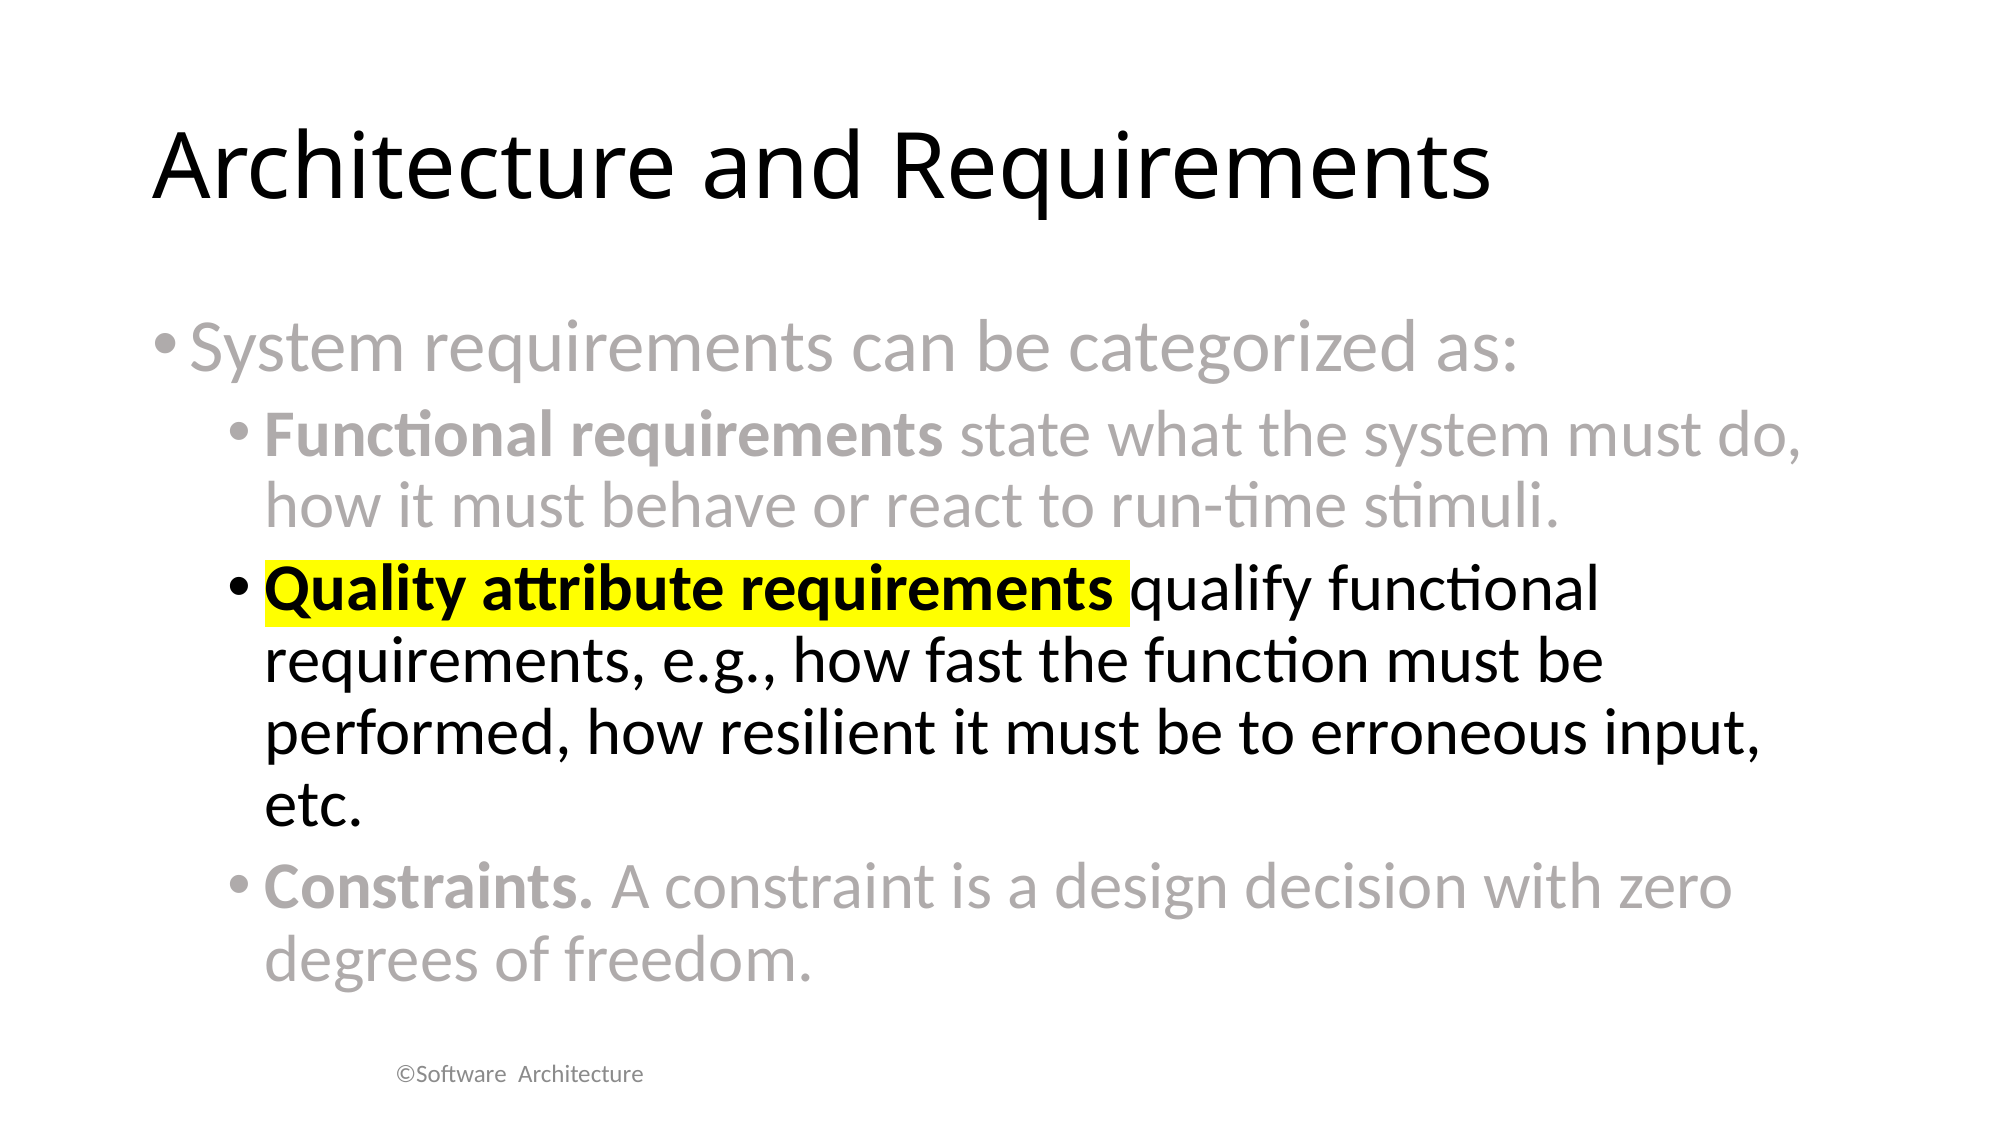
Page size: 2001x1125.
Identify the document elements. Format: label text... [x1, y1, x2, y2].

title Architecture and Requirements [137, 59, 1863, 278]
footer ©Software Architecture [0, 1042, 1040, 1103]
list System requirements can be categorized as: Functional requirements state what the system must do, how it must behave or react to run-time stimuli. Quality attribute requirements qualify functional requirements, e.g., how fast the function must be performed, how resilient it must be to erroneous input, etc. Constraints. A constraint is a design decision with zero degrees of freedom. [137, 299, 1863, 1014]
